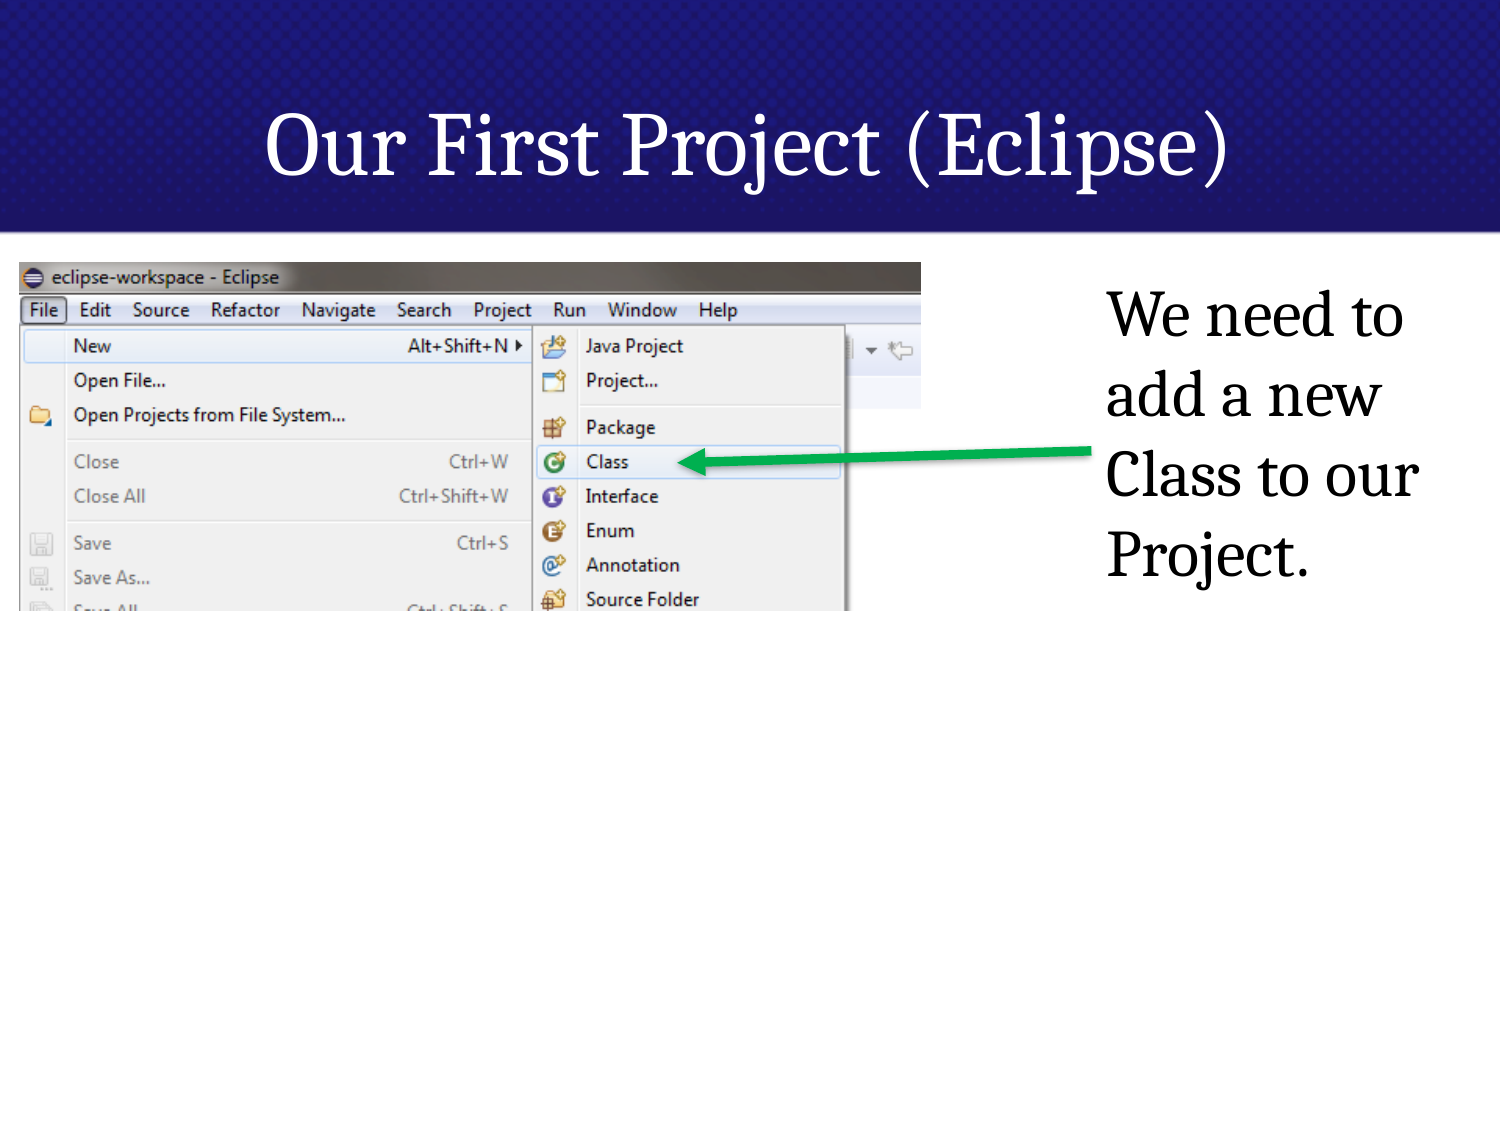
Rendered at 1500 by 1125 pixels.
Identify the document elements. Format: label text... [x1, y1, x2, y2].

list We need to add a new Class to our Project. [1091, 262, 1473, 1101]
picture [0, 0, 1500, 1125]
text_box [676, 450, 1092, 464]
title Our First Project (Eclipse) [75, 45, 1425, 233]
